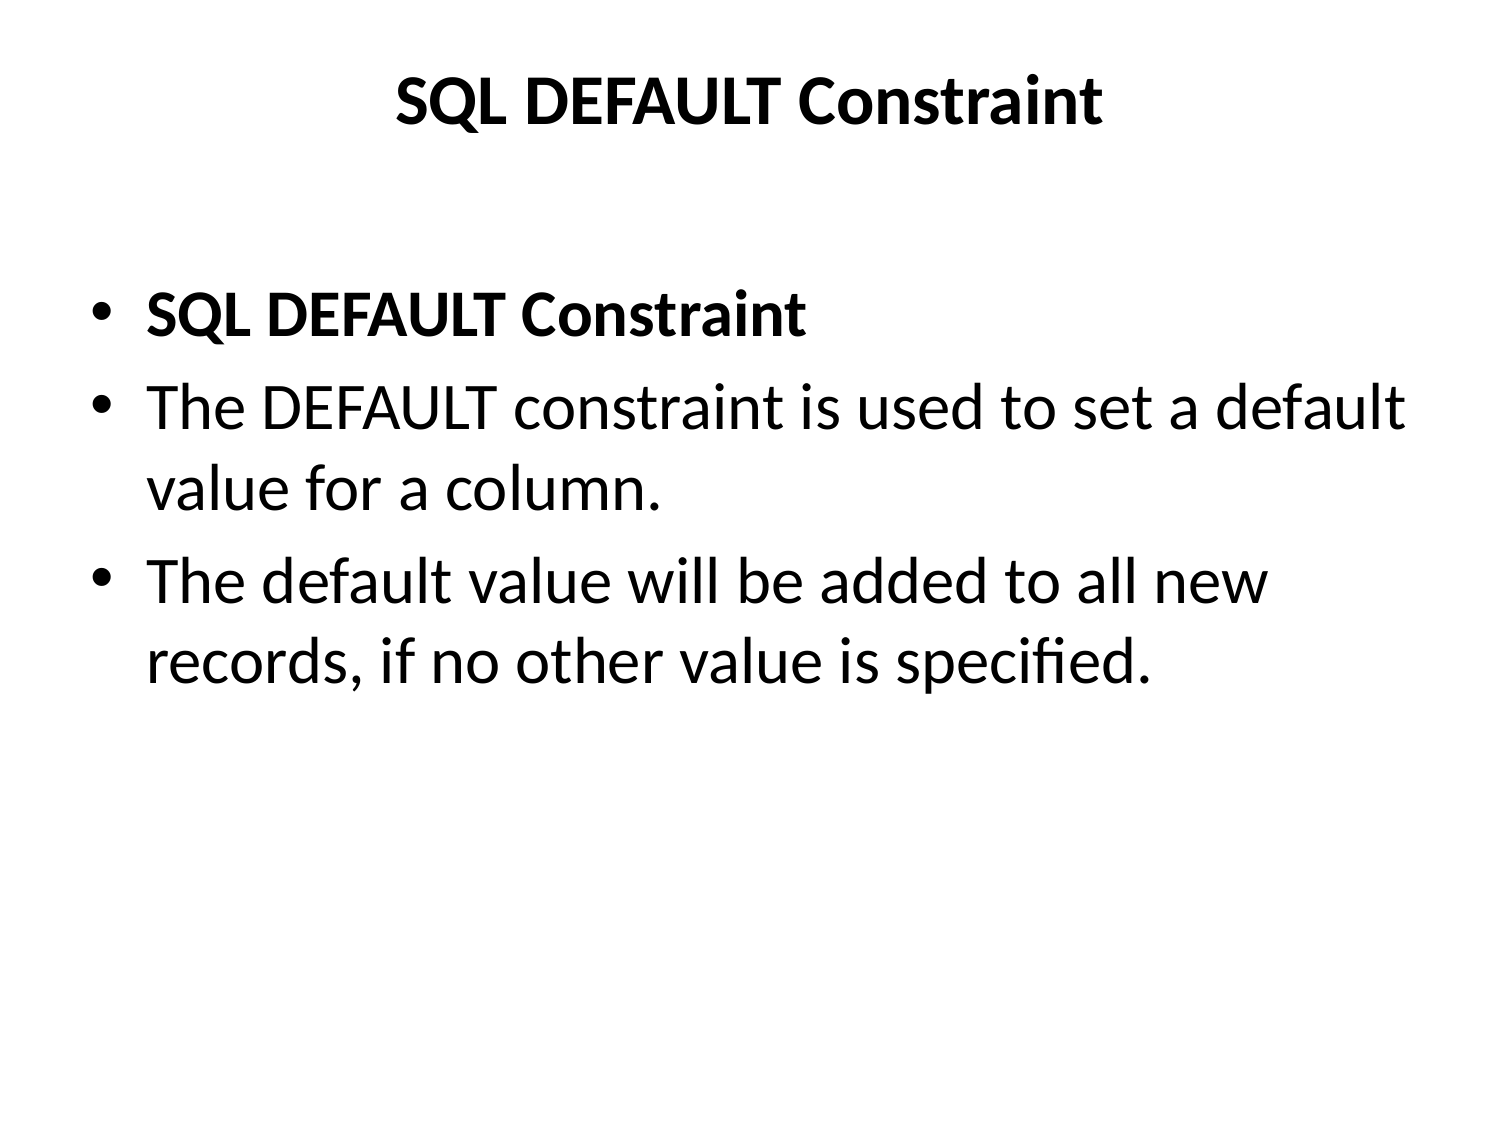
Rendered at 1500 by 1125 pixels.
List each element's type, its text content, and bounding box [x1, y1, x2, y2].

title SQL DEFAULT Constraint [75, 45, 1425, 233]
list SQL DEFAULT Constraint The DEFAULT constraint is used to set a default value for a column. The default value will be added to all new records, if no other value is specified. [75, 262, 1425, 1005]
